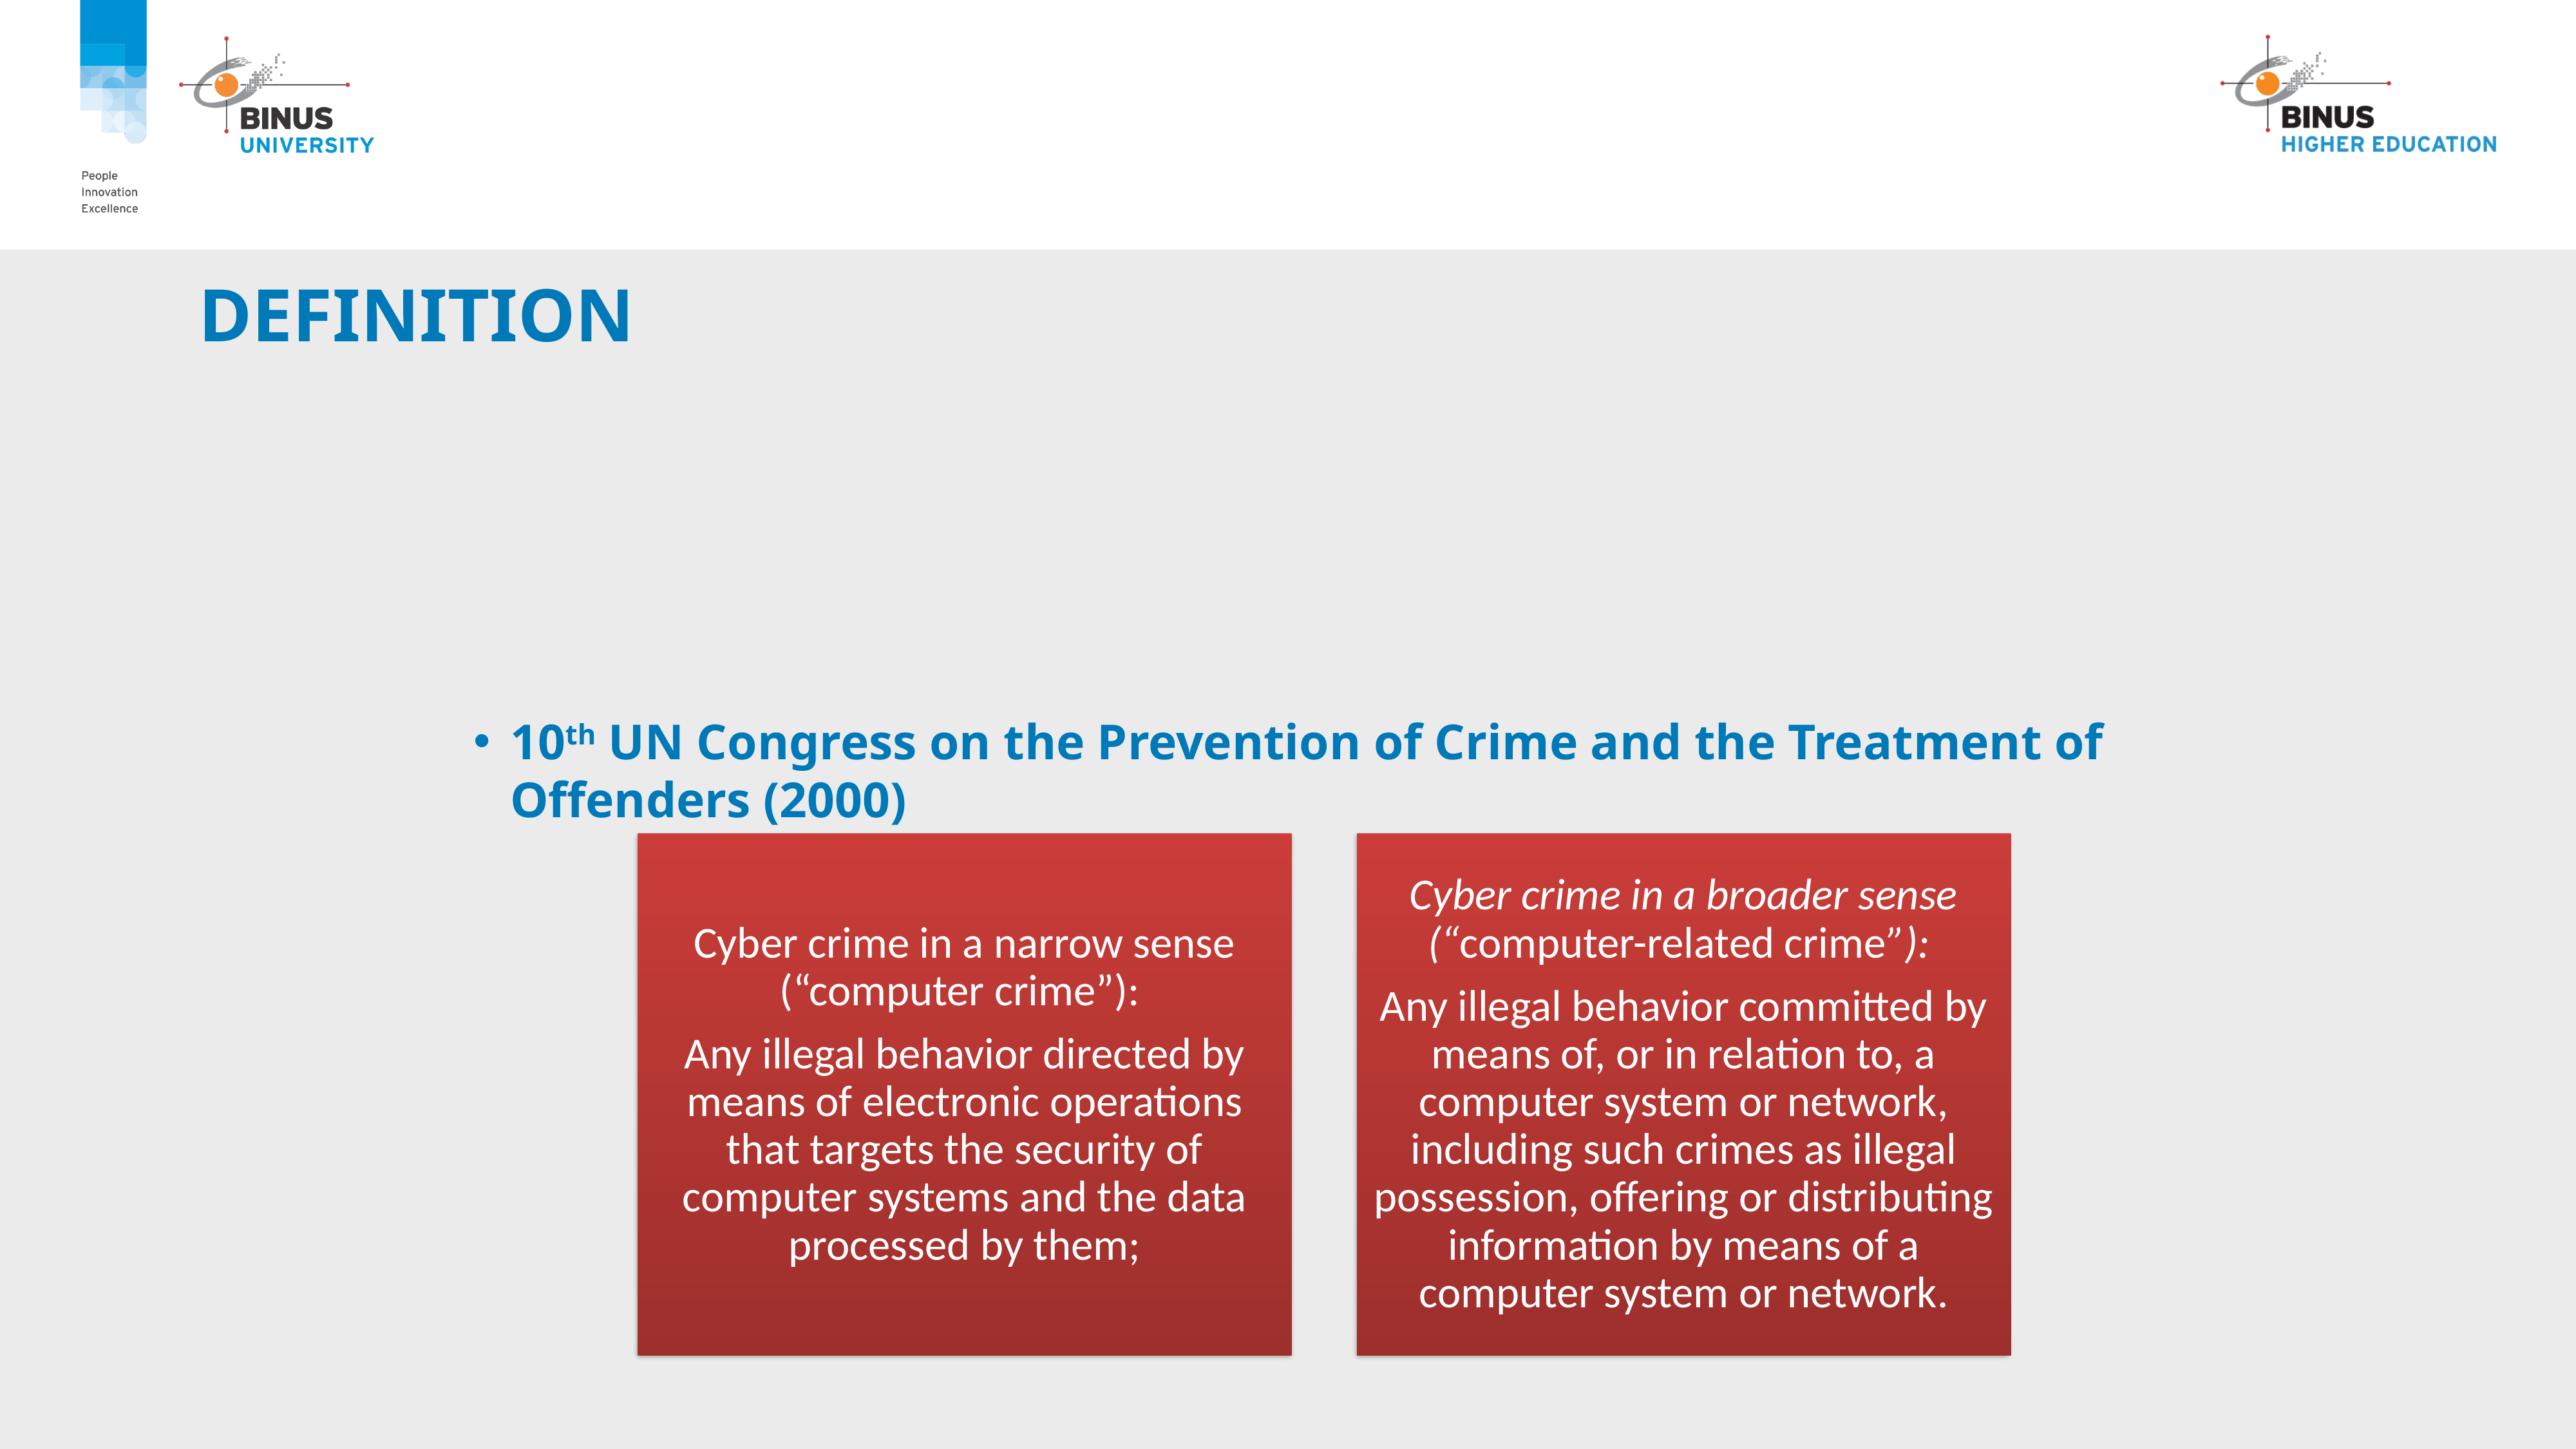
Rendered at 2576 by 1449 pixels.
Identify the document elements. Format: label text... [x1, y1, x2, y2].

picture [2199, 0, 2496, 156]
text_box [523, 833, 2126, 1356]
picture [80, 66, 147, 144]
text_box 10th UN Congress on the Prevention of Crime and the Treatment of Offenders (2000) [464, 706, 2228, 832]
text_box DEFINITION [189, 265, 770, 361]
picture [174, 25, 374, 161]
picture [81, 146, 146, 213]
